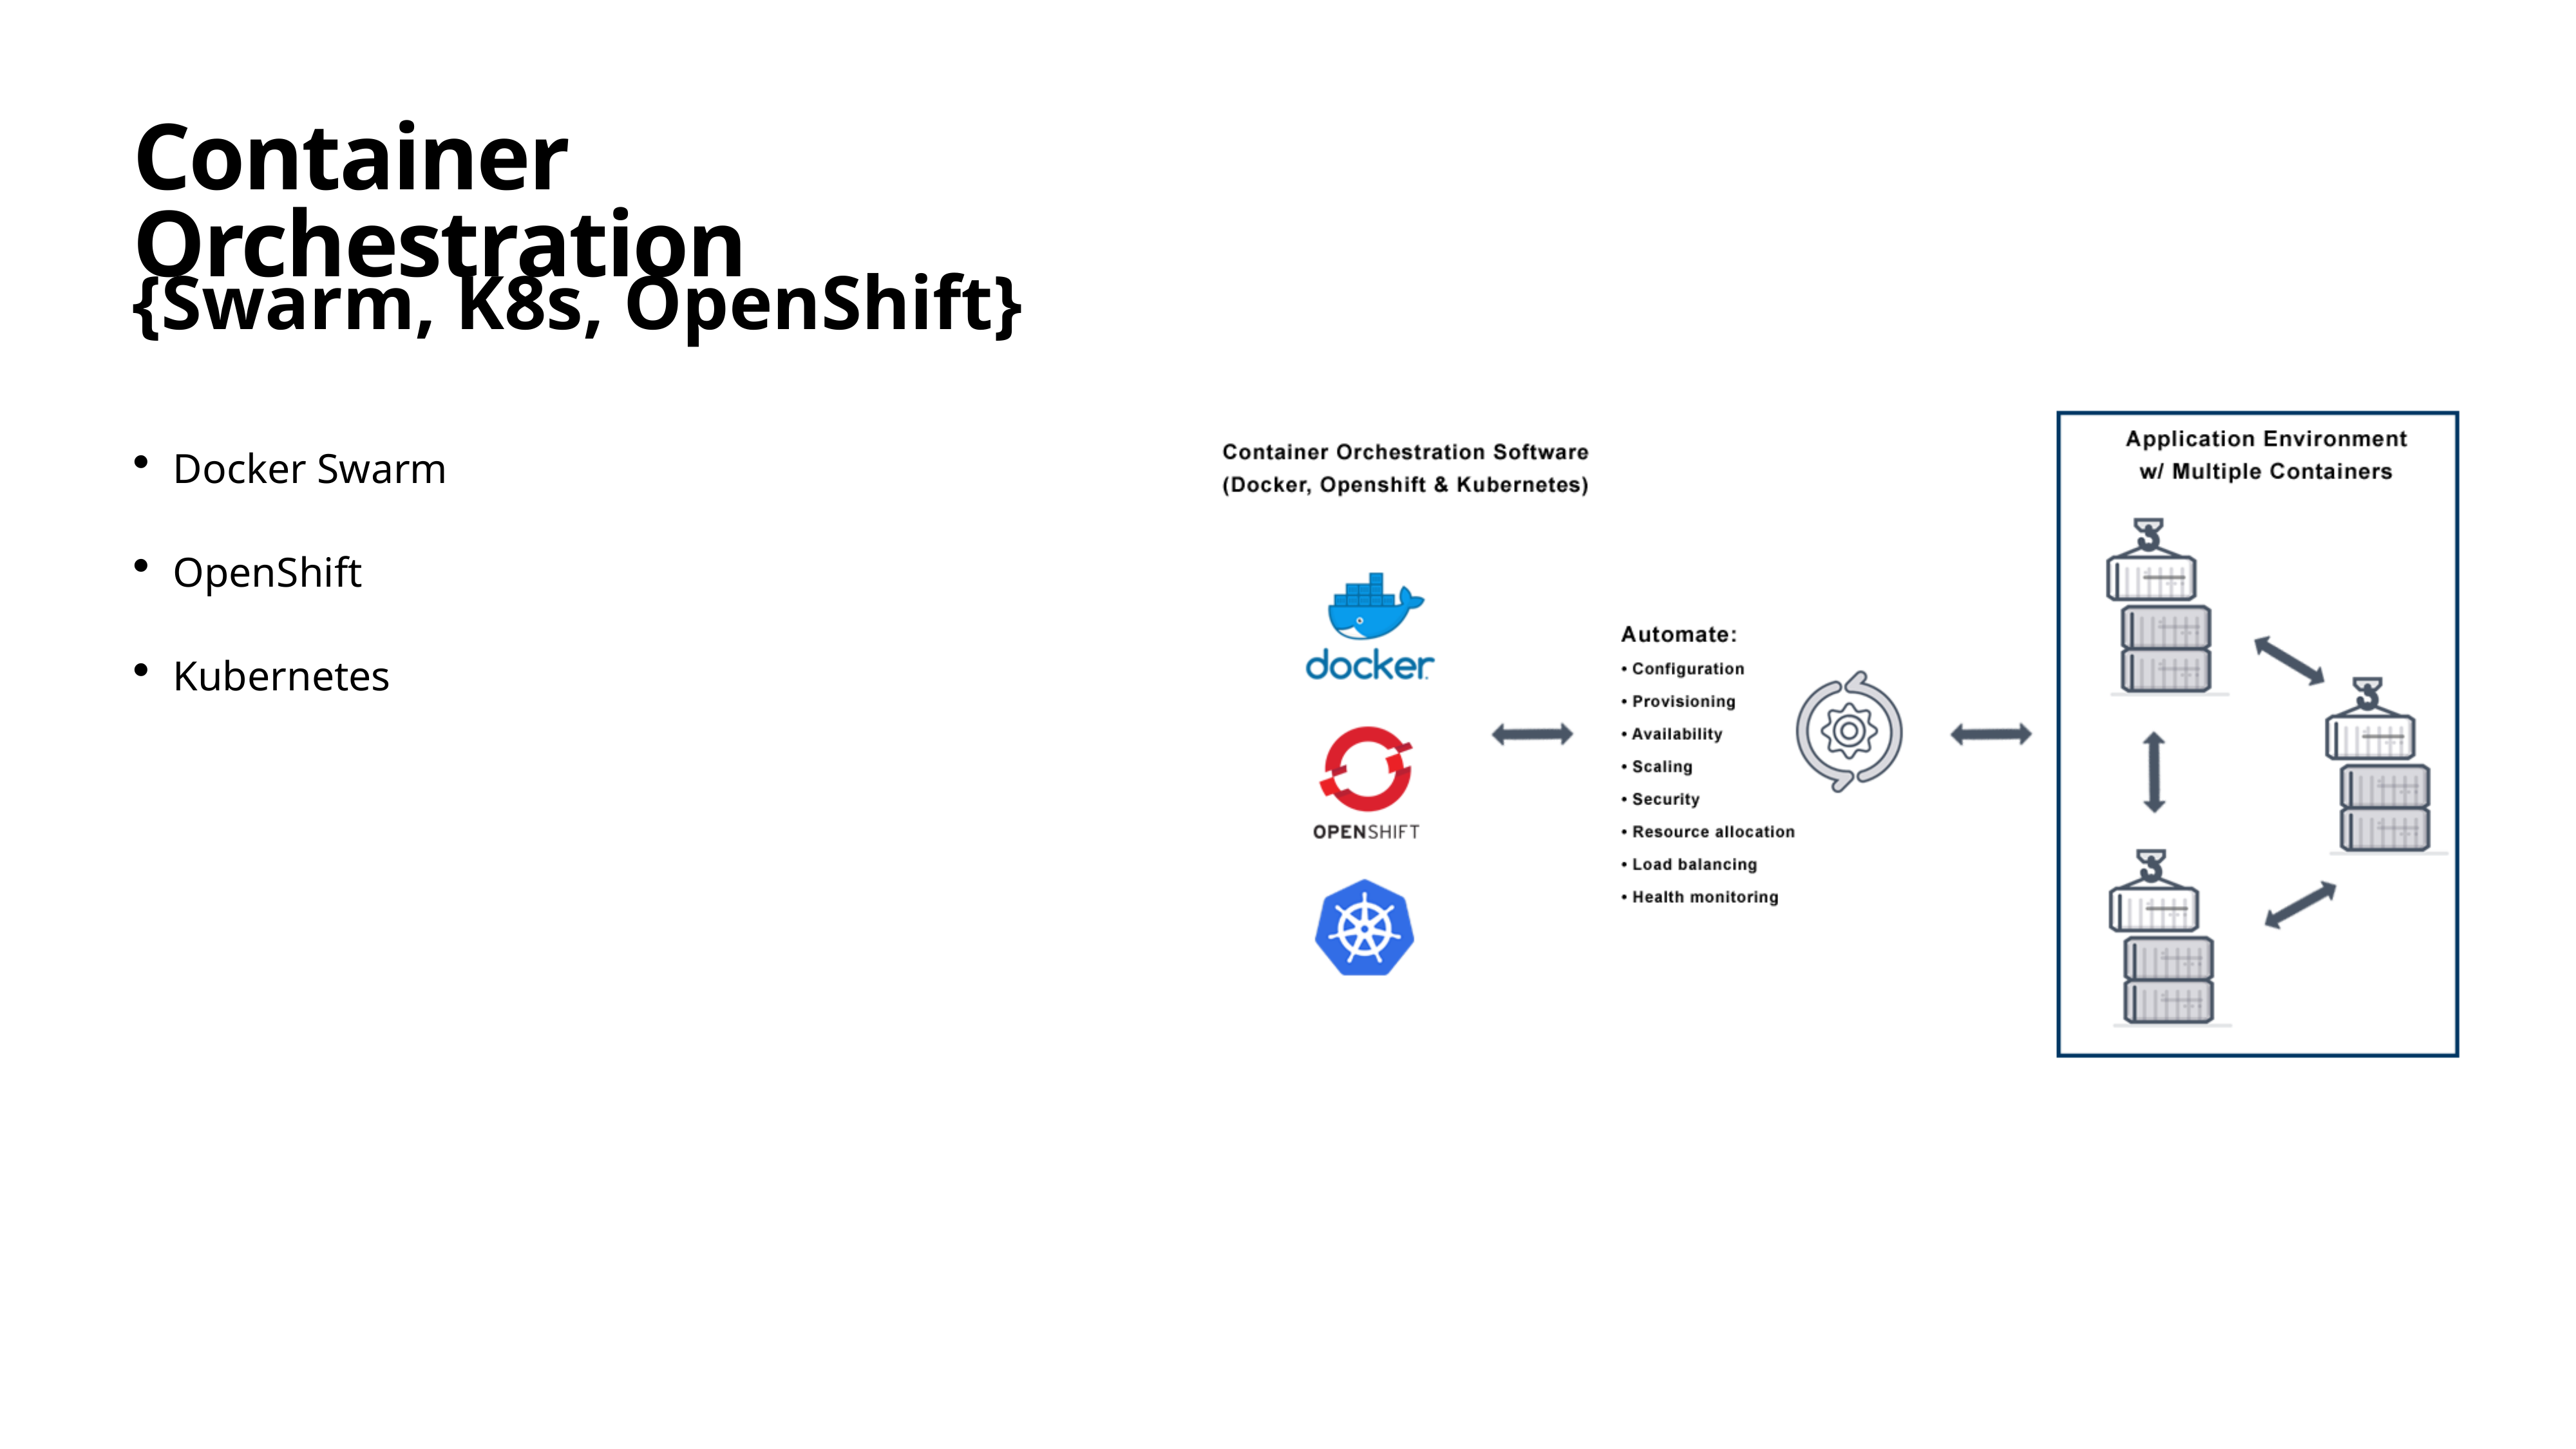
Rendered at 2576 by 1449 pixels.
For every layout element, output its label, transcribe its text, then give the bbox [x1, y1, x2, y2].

picture [1177, 327, 2551, 1122]
title Container Orchestration [127, 113, 1161, 266]
list Docker Swarm OpenShift Kubernetes [127, 442, 1161, 1316]
list {Swarm, K8s, OpenShift} [127, 266, 1161, 350]
